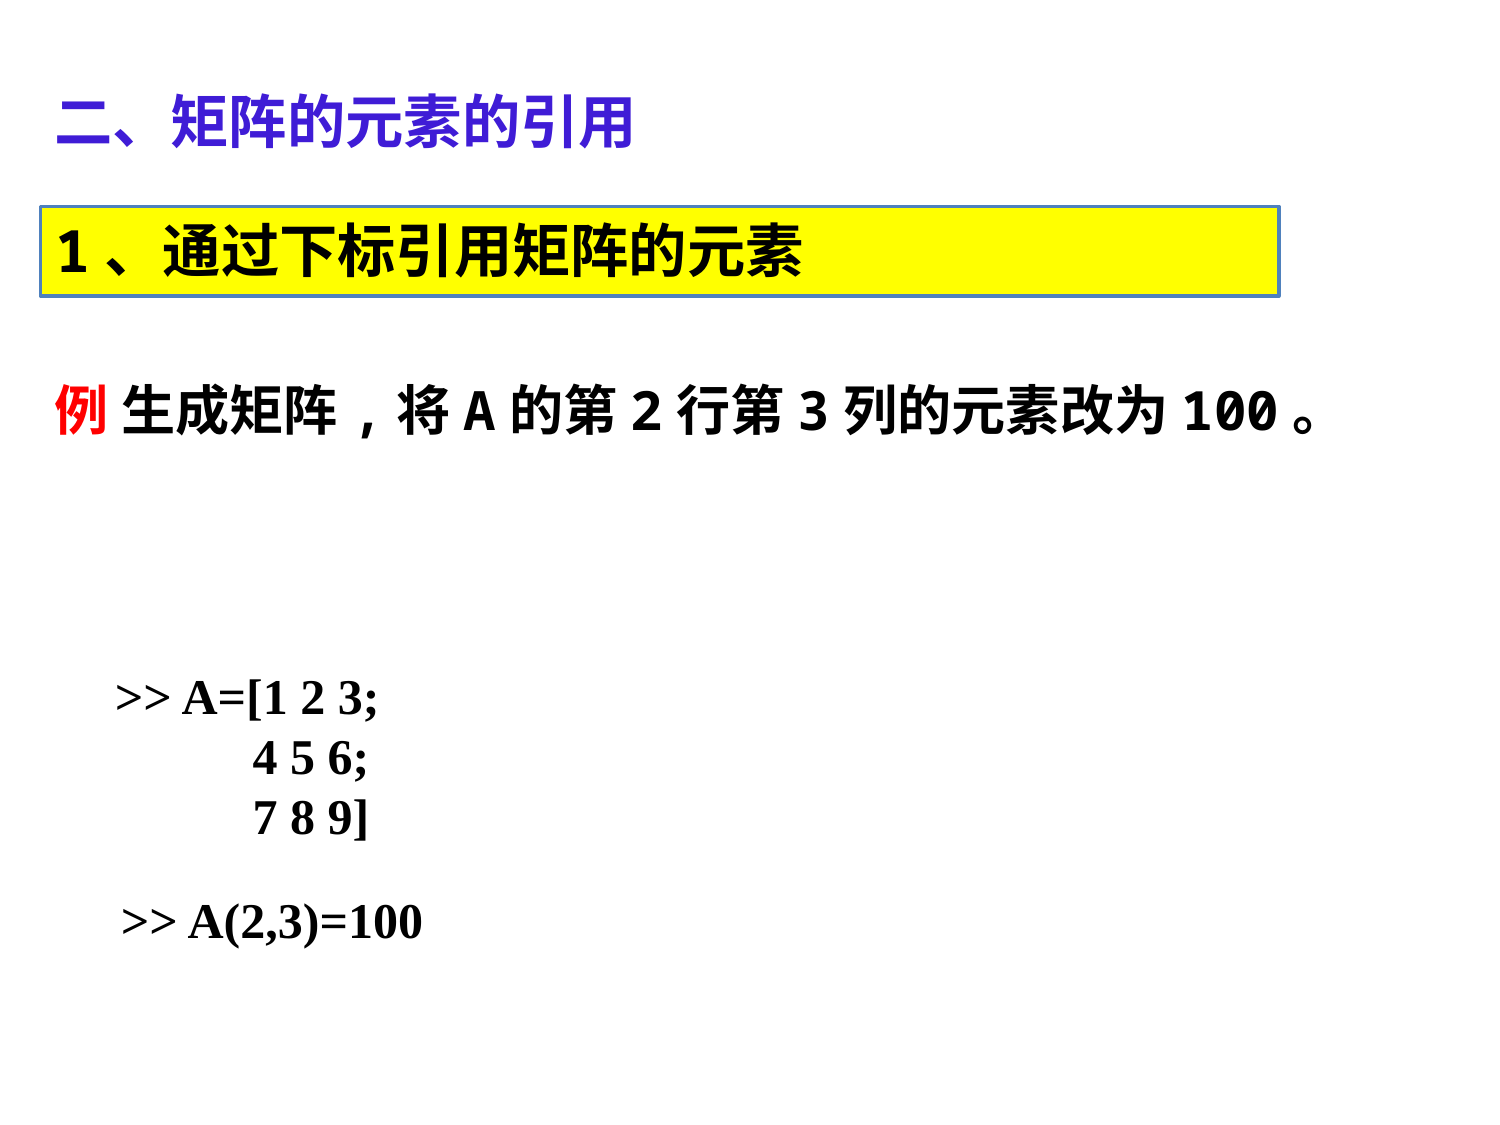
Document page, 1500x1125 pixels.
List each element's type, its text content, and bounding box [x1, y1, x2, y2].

text_box >> A(2,3)=100 [106, 881, 442, 957]
text_box 二、矩阵的元素的引用 [39, 78, 1279, 163]
text_box >> A=[1 2 3; 4 5 6; 7 8 9] [100, 656, 851, 852]
